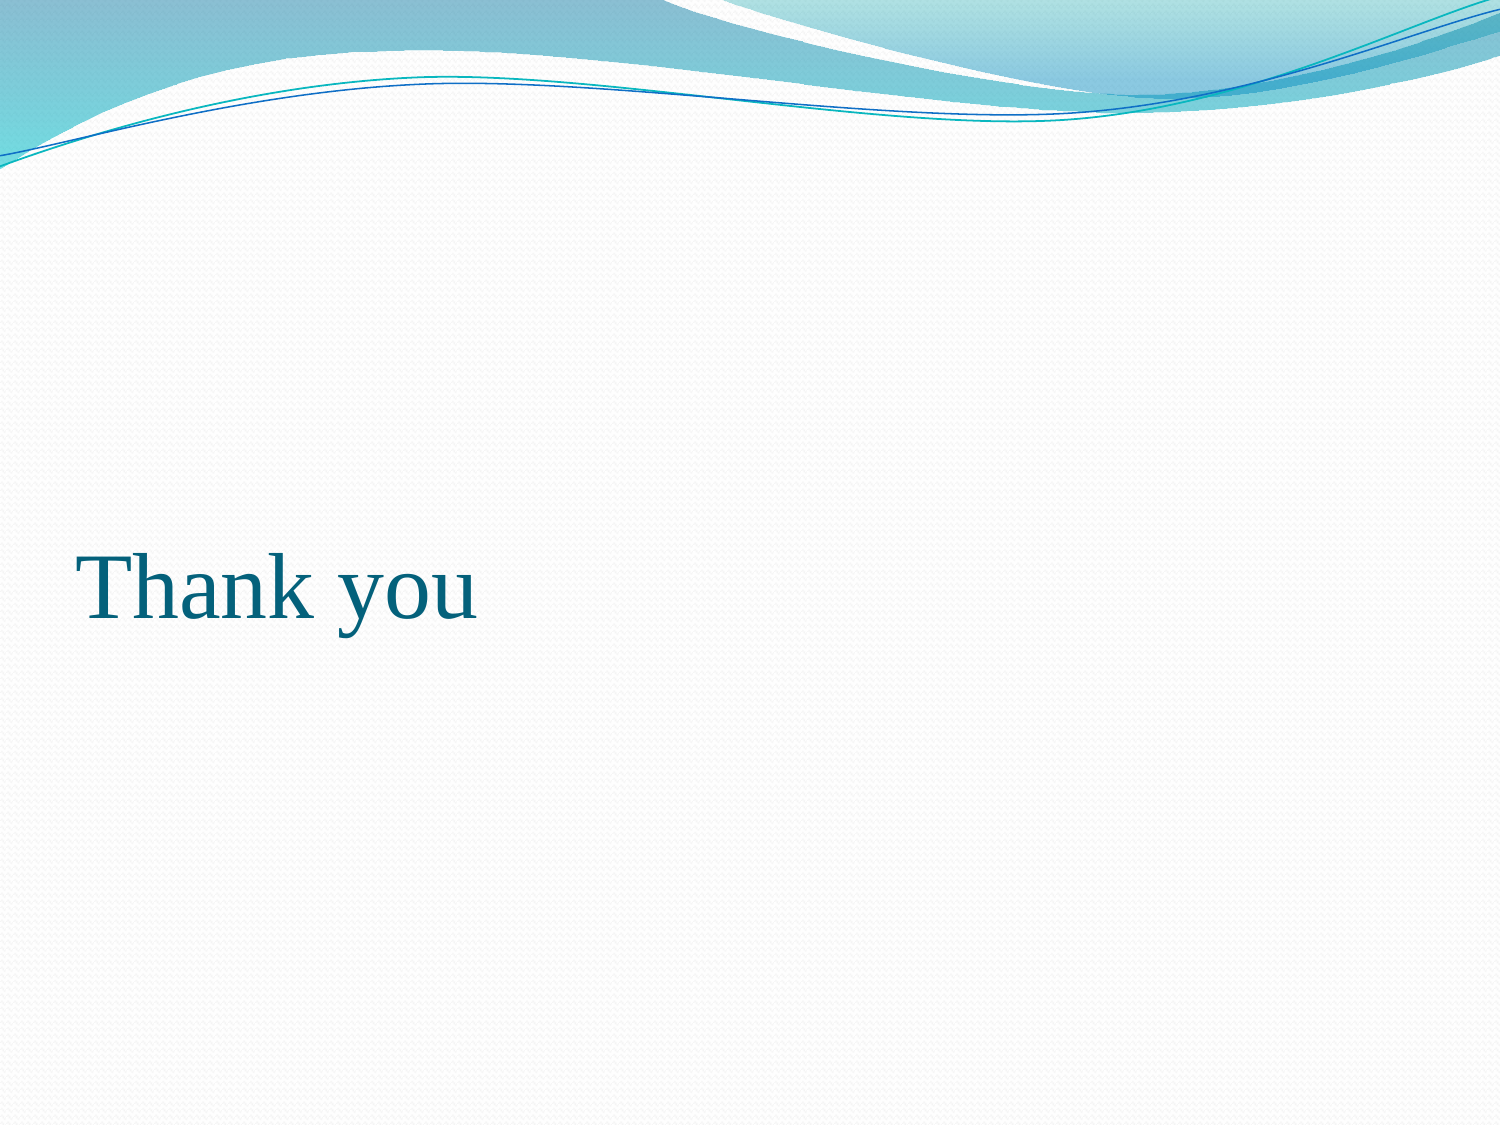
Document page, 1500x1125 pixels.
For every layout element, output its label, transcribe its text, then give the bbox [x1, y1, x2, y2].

title Thank you [75, 450, 1425, 638]
